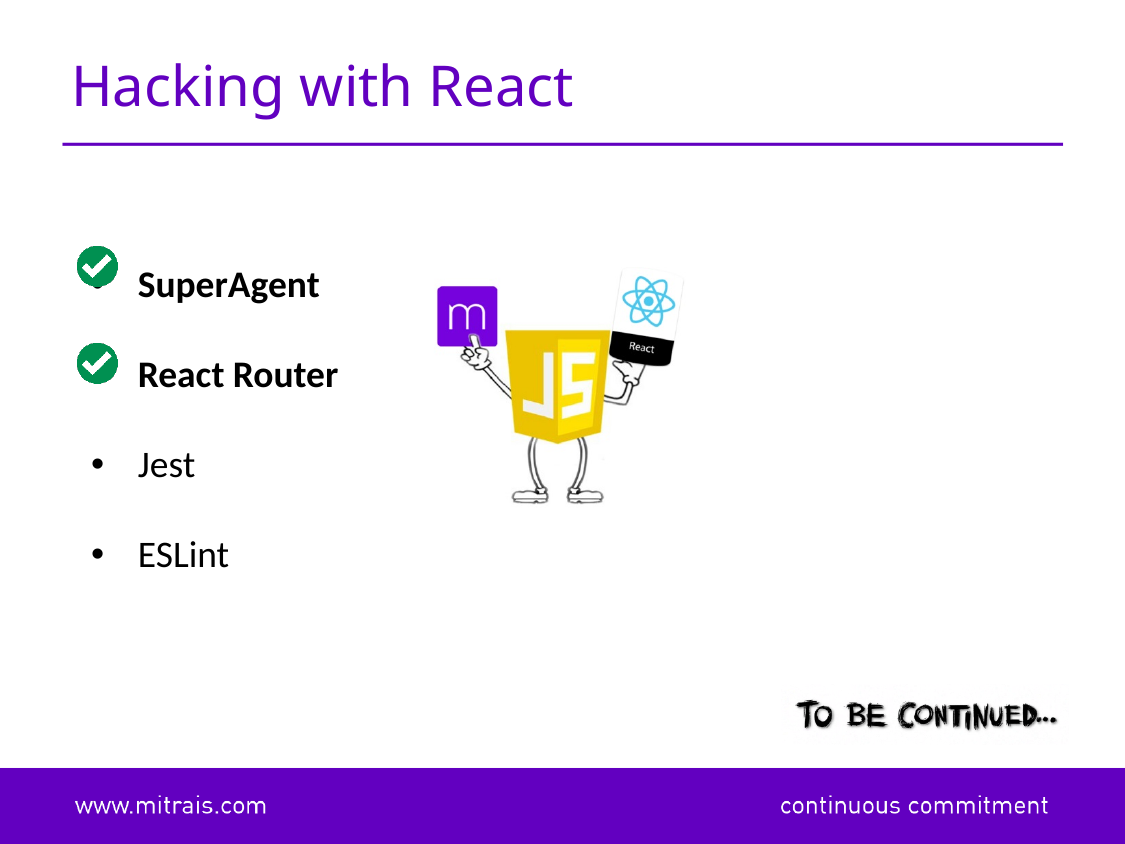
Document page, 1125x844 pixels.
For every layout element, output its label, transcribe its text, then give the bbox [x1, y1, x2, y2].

text_box SuperAgent React Router Jest ESLint [76, 208, 354, 583]
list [412, 234, 713, 535]
picture [0, 0, 1125, 844]
title Hacking with React [56, 33, 1069, 135]
